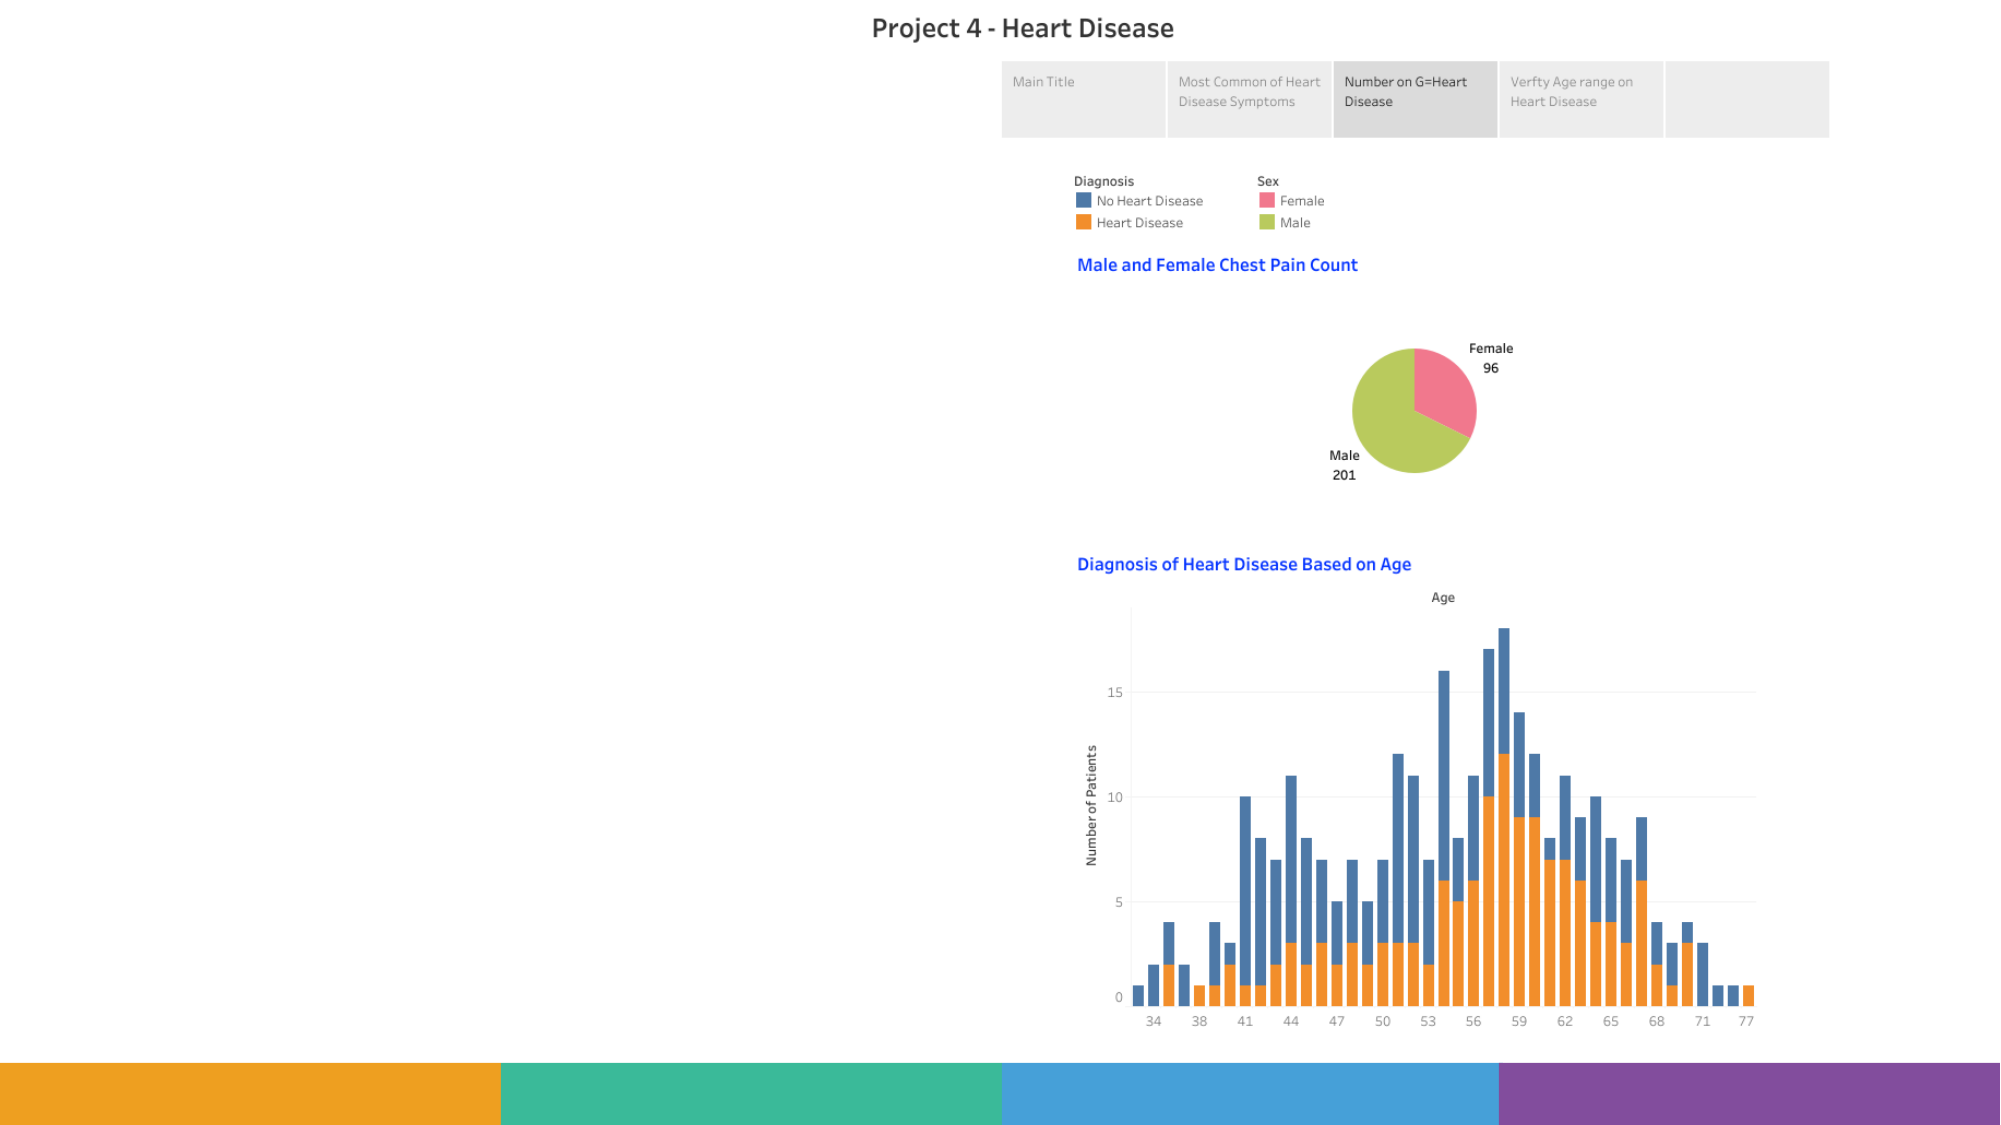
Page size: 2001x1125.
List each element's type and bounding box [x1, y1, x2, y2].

picture [860, 0, 1968, 1051]
